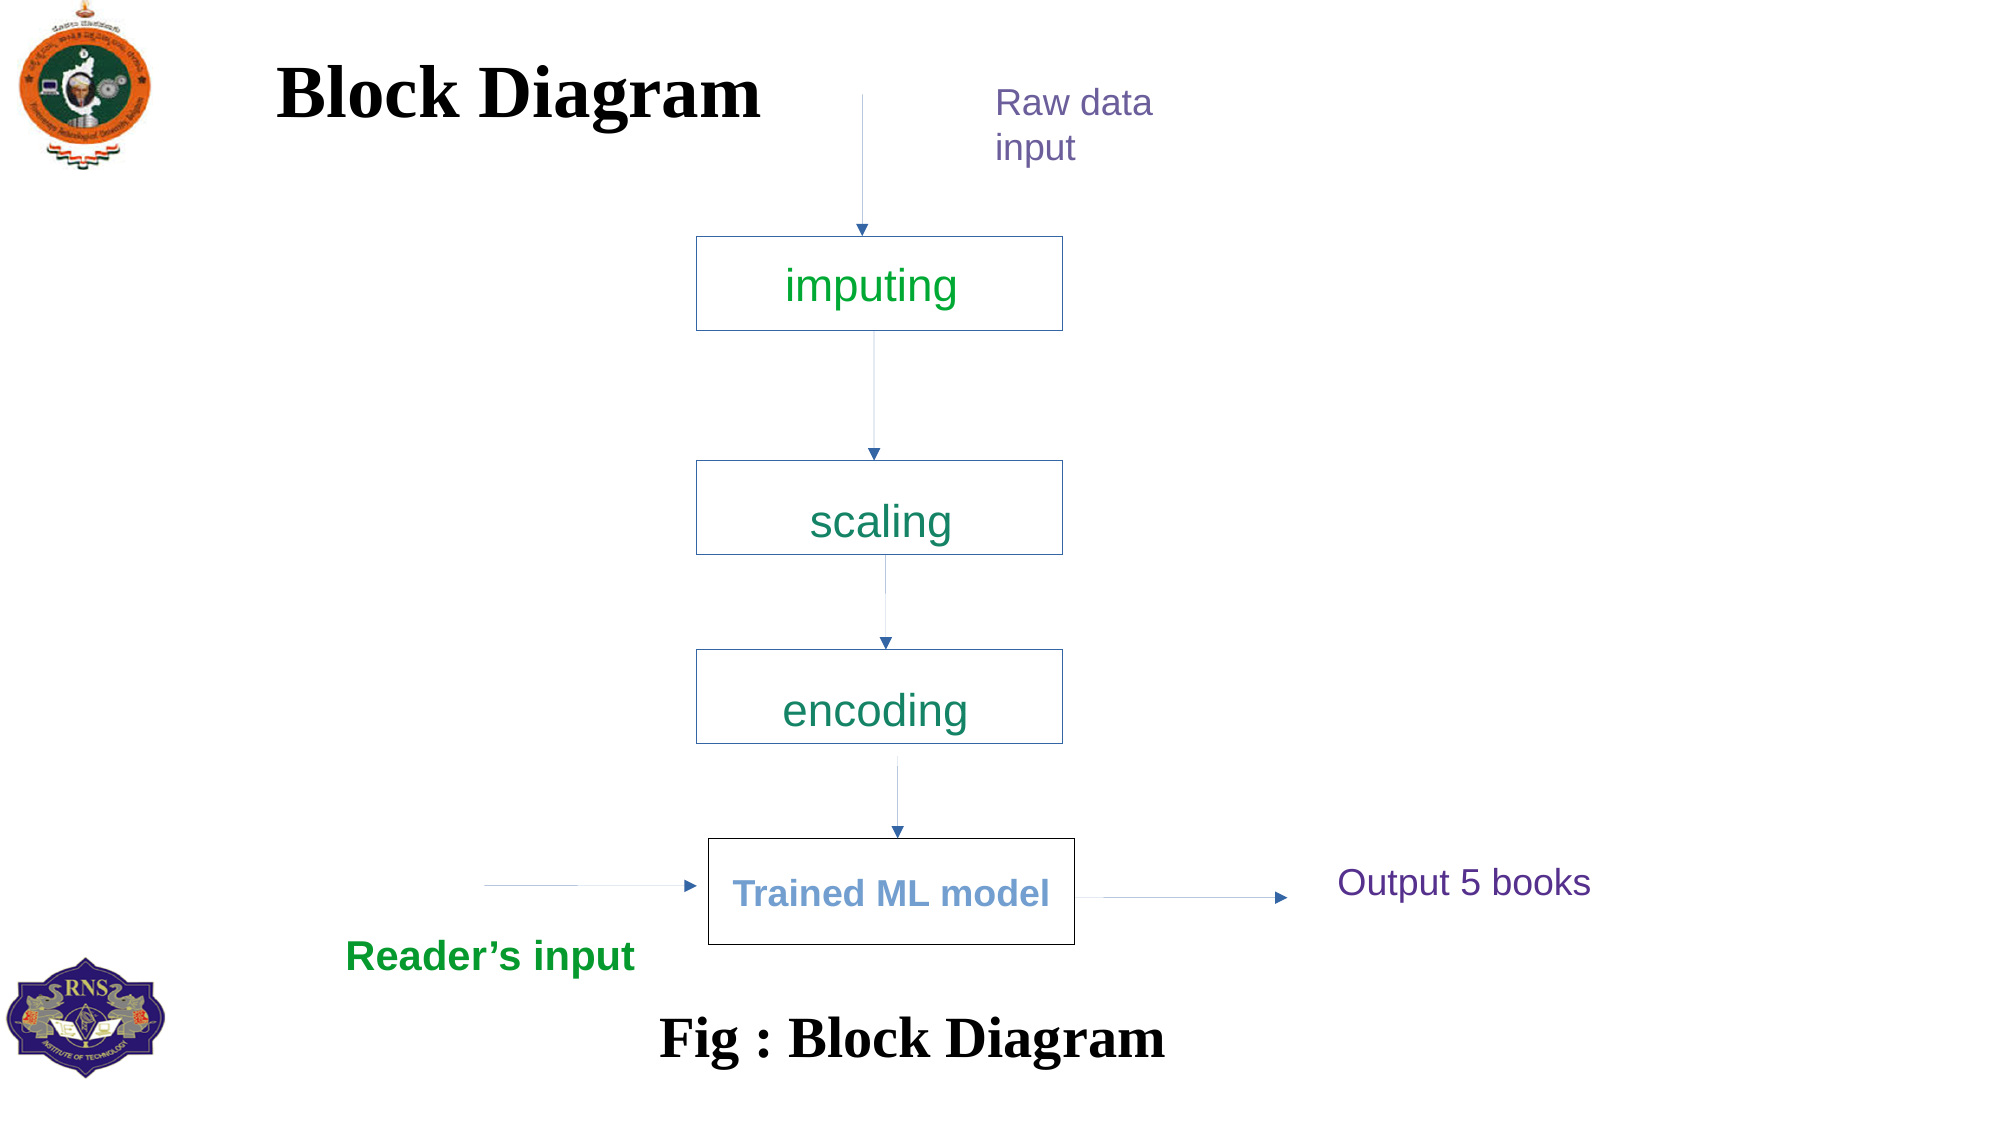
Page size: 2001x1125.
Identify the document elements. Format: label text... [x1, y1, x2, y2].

text_box Raw data input [980, 70, 1179, 170]
text_box imputing [770, 248, 973, 315]
text_box [867, 330, 881, 461]
text_box [856, 94, 869, 237]
text_box [696, 460, 1063, 555]
text_box Reader’s input [330, 921, 651, 983]
text_box scaling [744, 484, 968, 551]
text_box [696, 236, 1063, 331]
text_box [696, 649, 1063, 744]
picture [17, 0, 153, 170]
text_box Output 5 books [1322, 850, 1607, 907]
text_box Block Diagram [188, 35, 851, 141]
text_box [484, 879, 697, 893]
text_box [879, 555, 893, 650]
text_box Trained ML model [708, 838, 1075, 945]
text_box encoding [767, 673, 984, 740]
text_box [1074, 891, 1288, 904]
picture [0, 955, 170, 1081]
text_box Fig : Block Diagram [644, 992, 1181, 1077]
text_box [891, 755, 904, 839]
